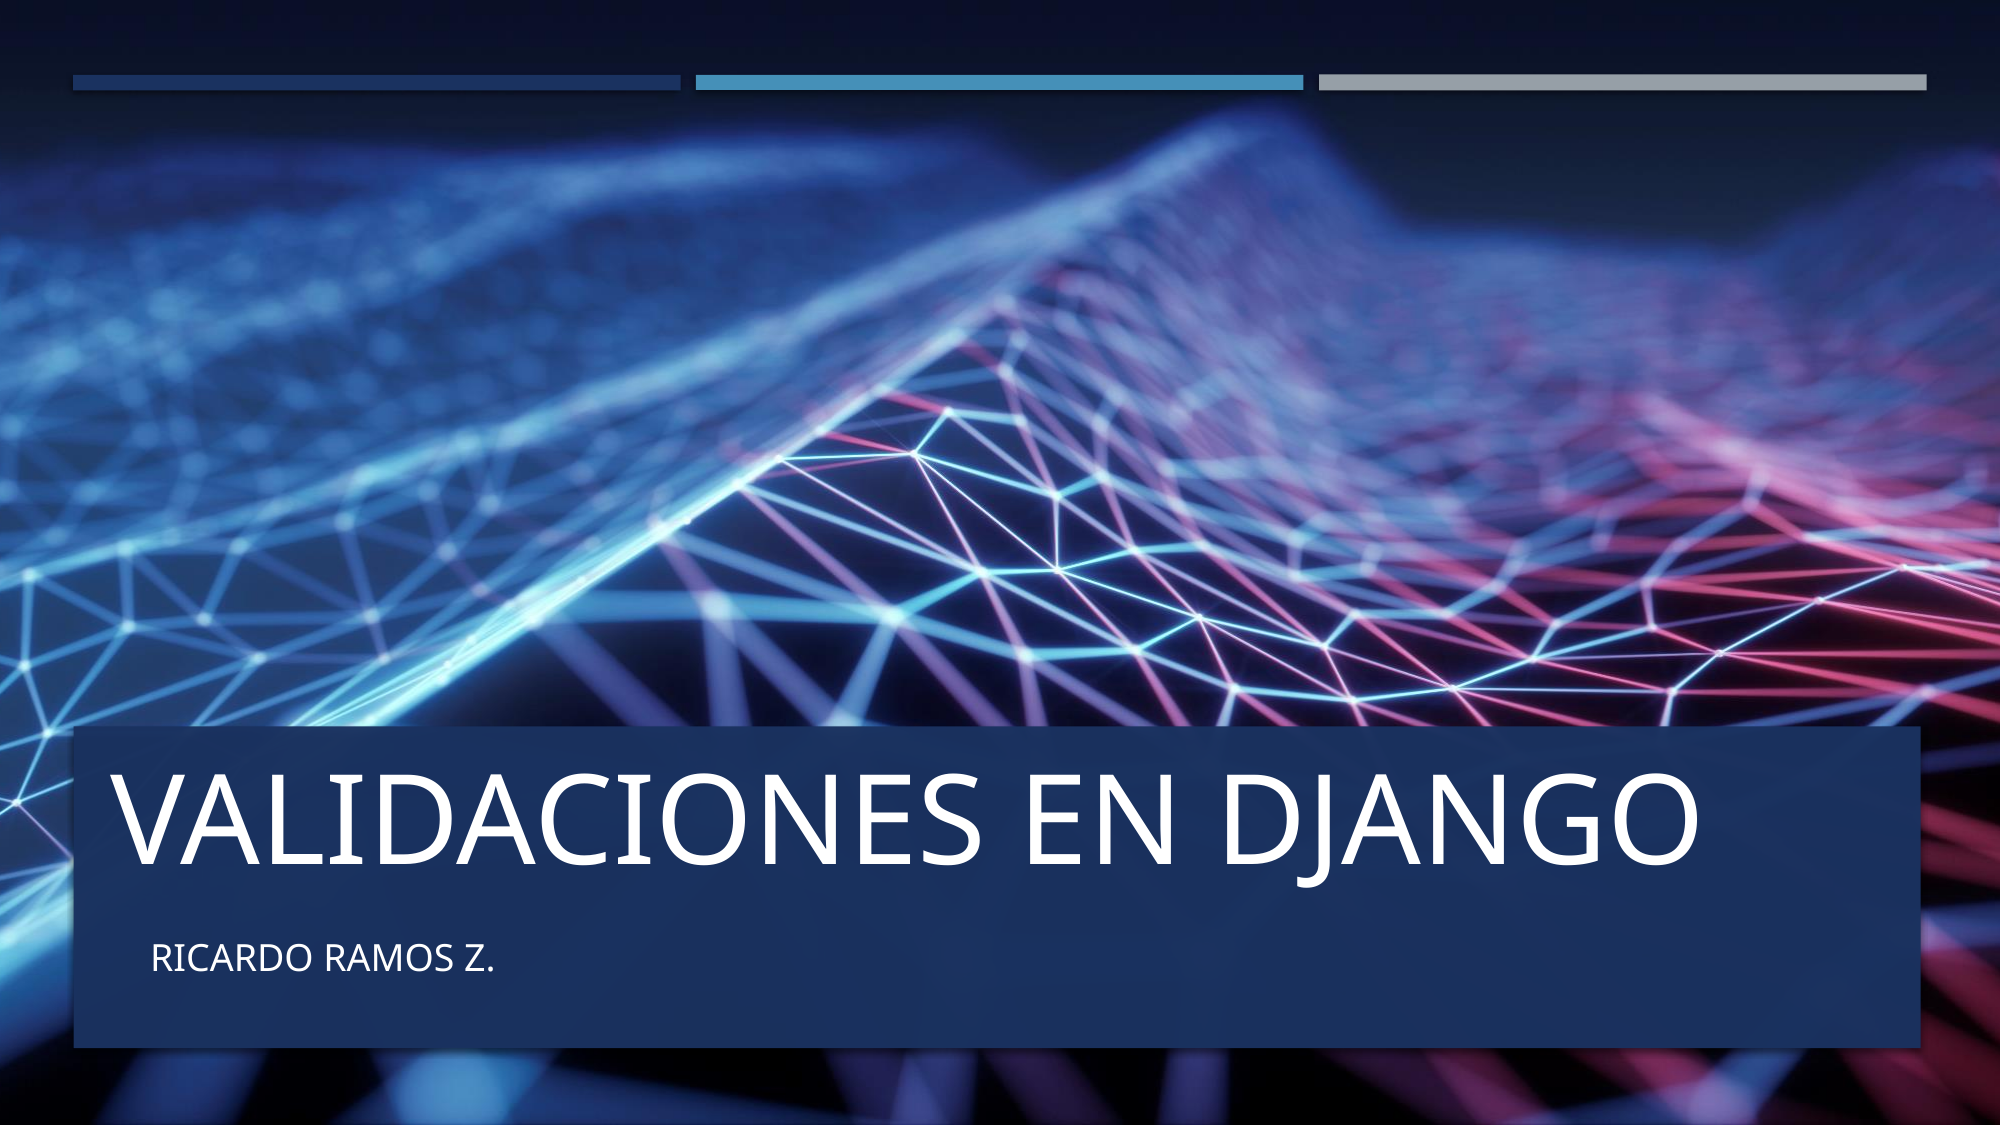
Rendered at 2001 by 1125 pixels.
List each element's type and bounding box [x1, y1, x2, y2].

picture [0, 0, 2000, 1125]
text_box [72, 73, 1928, 92]
